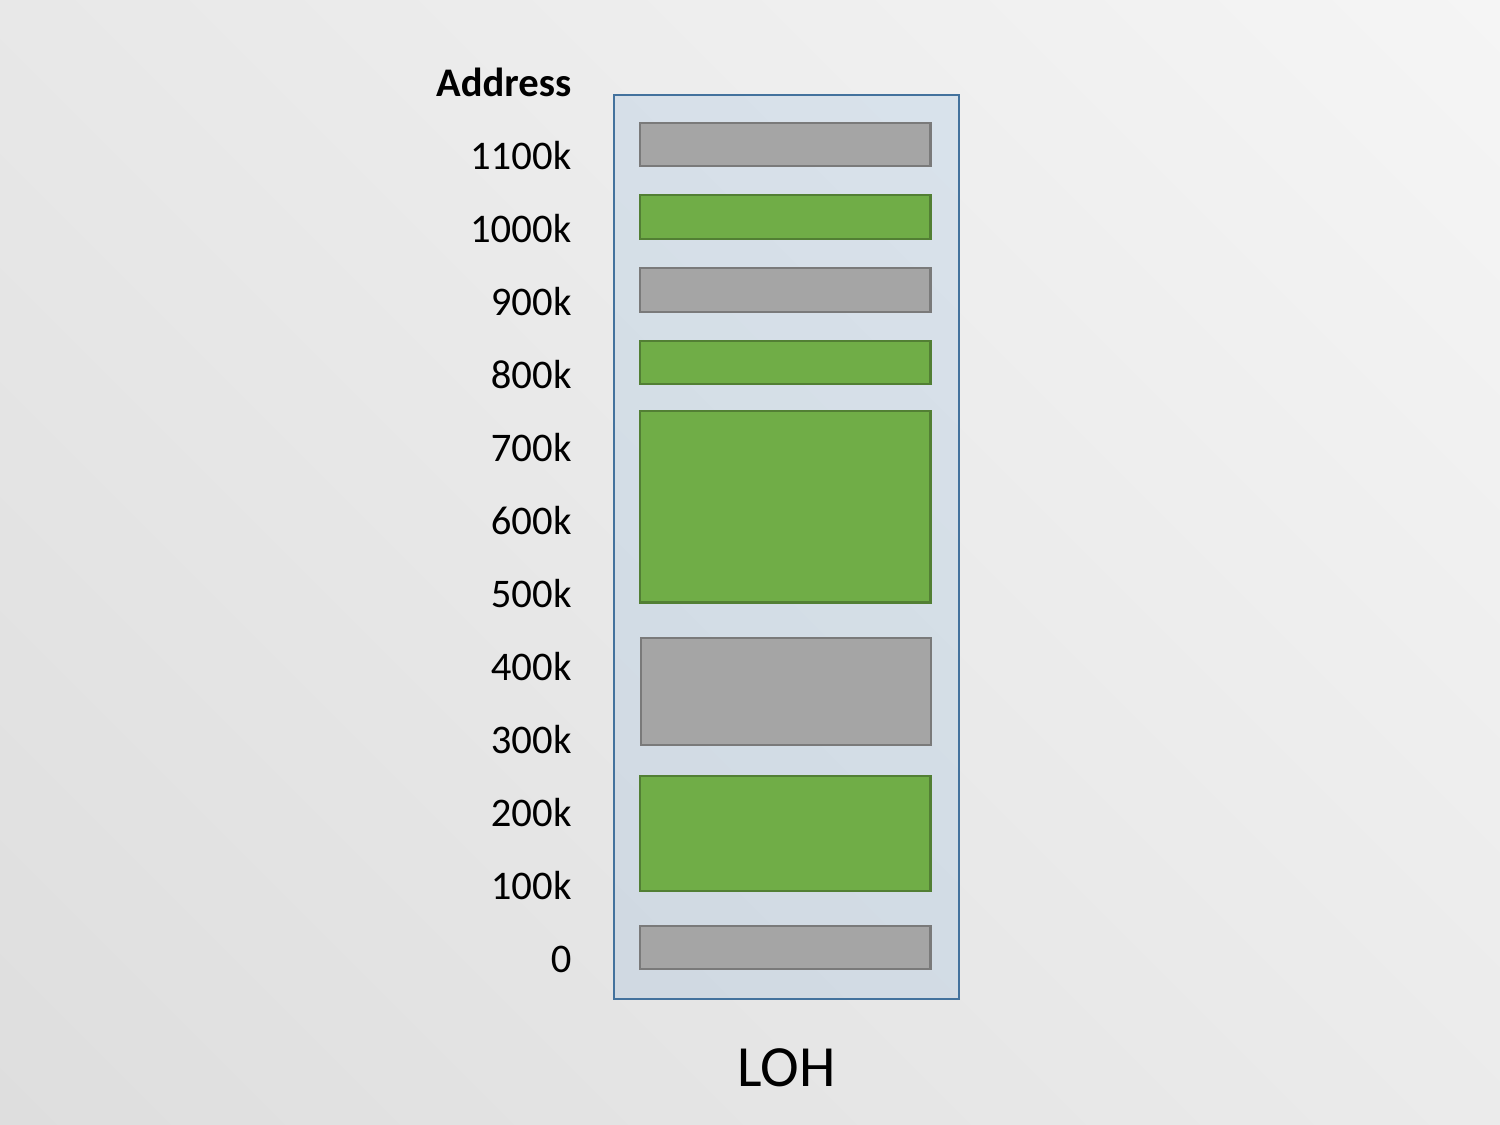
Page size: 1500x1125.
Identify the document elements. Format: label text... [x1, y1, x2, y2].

text_box [639, 775, 932, 892]
text_box [640, 637, 932, 746]
text_box LOH [614, 1020, 959, 1105]
text_box [639, 194, 932, 240]
text_box [639, 340, 932, 385]
text_box Address 1100k 1000k 900k 800k 700k 600k 500k 400k 300k 200k 100k 0 [402, 23, 587, 989]
text_box [613, 94, 960, 1000]
text_box [639, 267, 932, 313]
text_box [639, 925, 932, 970]
text_box [639, 410, 932, 604]
text_box [639, 122, 932, 167]
